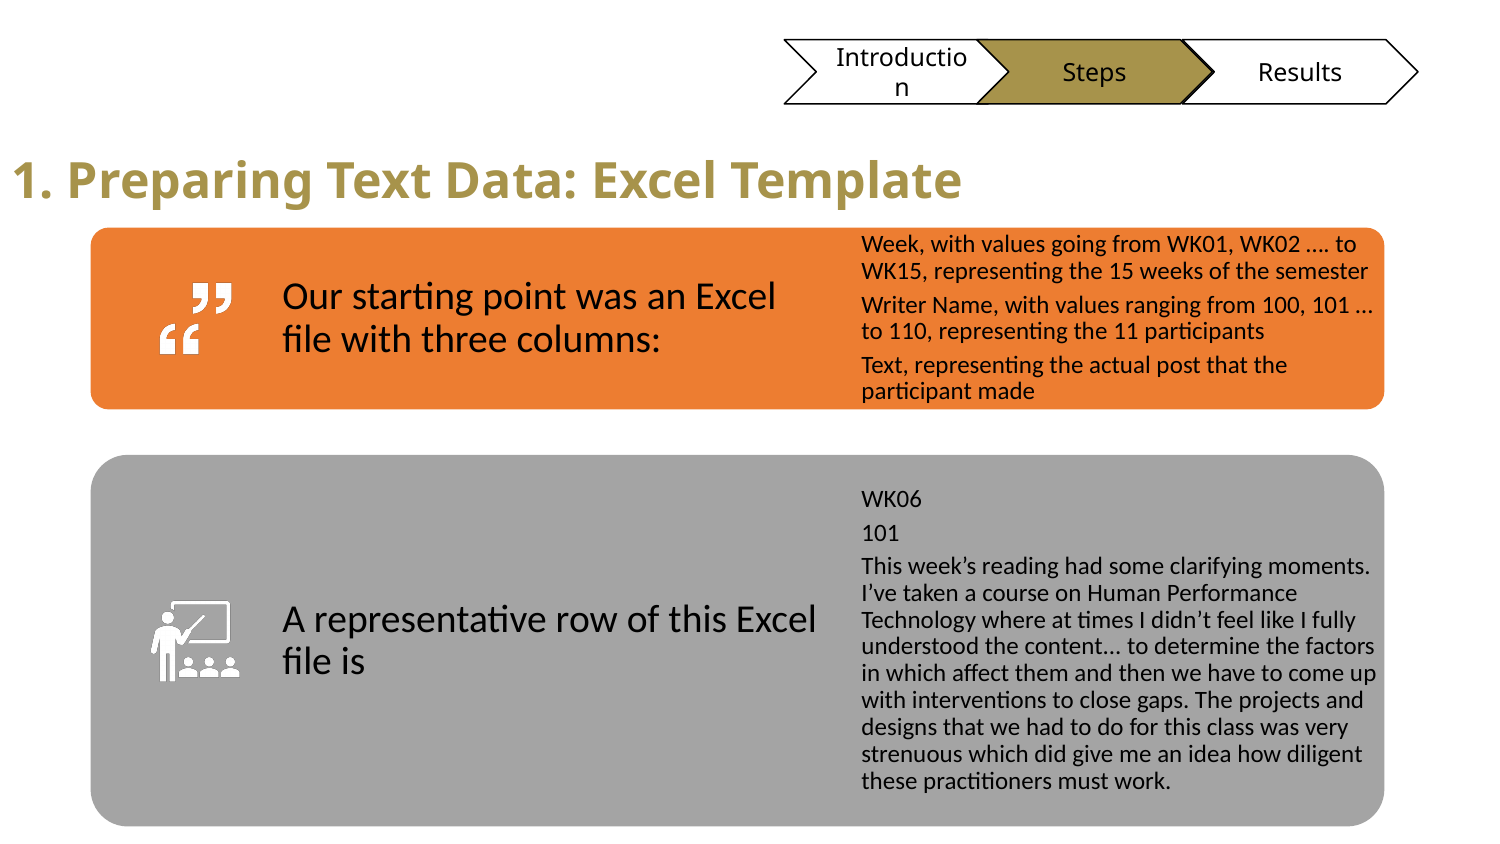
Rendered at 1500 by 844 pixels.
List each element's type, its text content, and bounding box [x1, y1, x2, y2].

text_box Results [1182, 39, 1419, 104]
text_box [90, 227, 1400, 827]
text_box Introduction [784, 39, 1008, 104]
text_box Steps [976, 39, 1213, 104]
title 1. Preparing Text Data: Excel Template [0, 124, 1294, 241]
